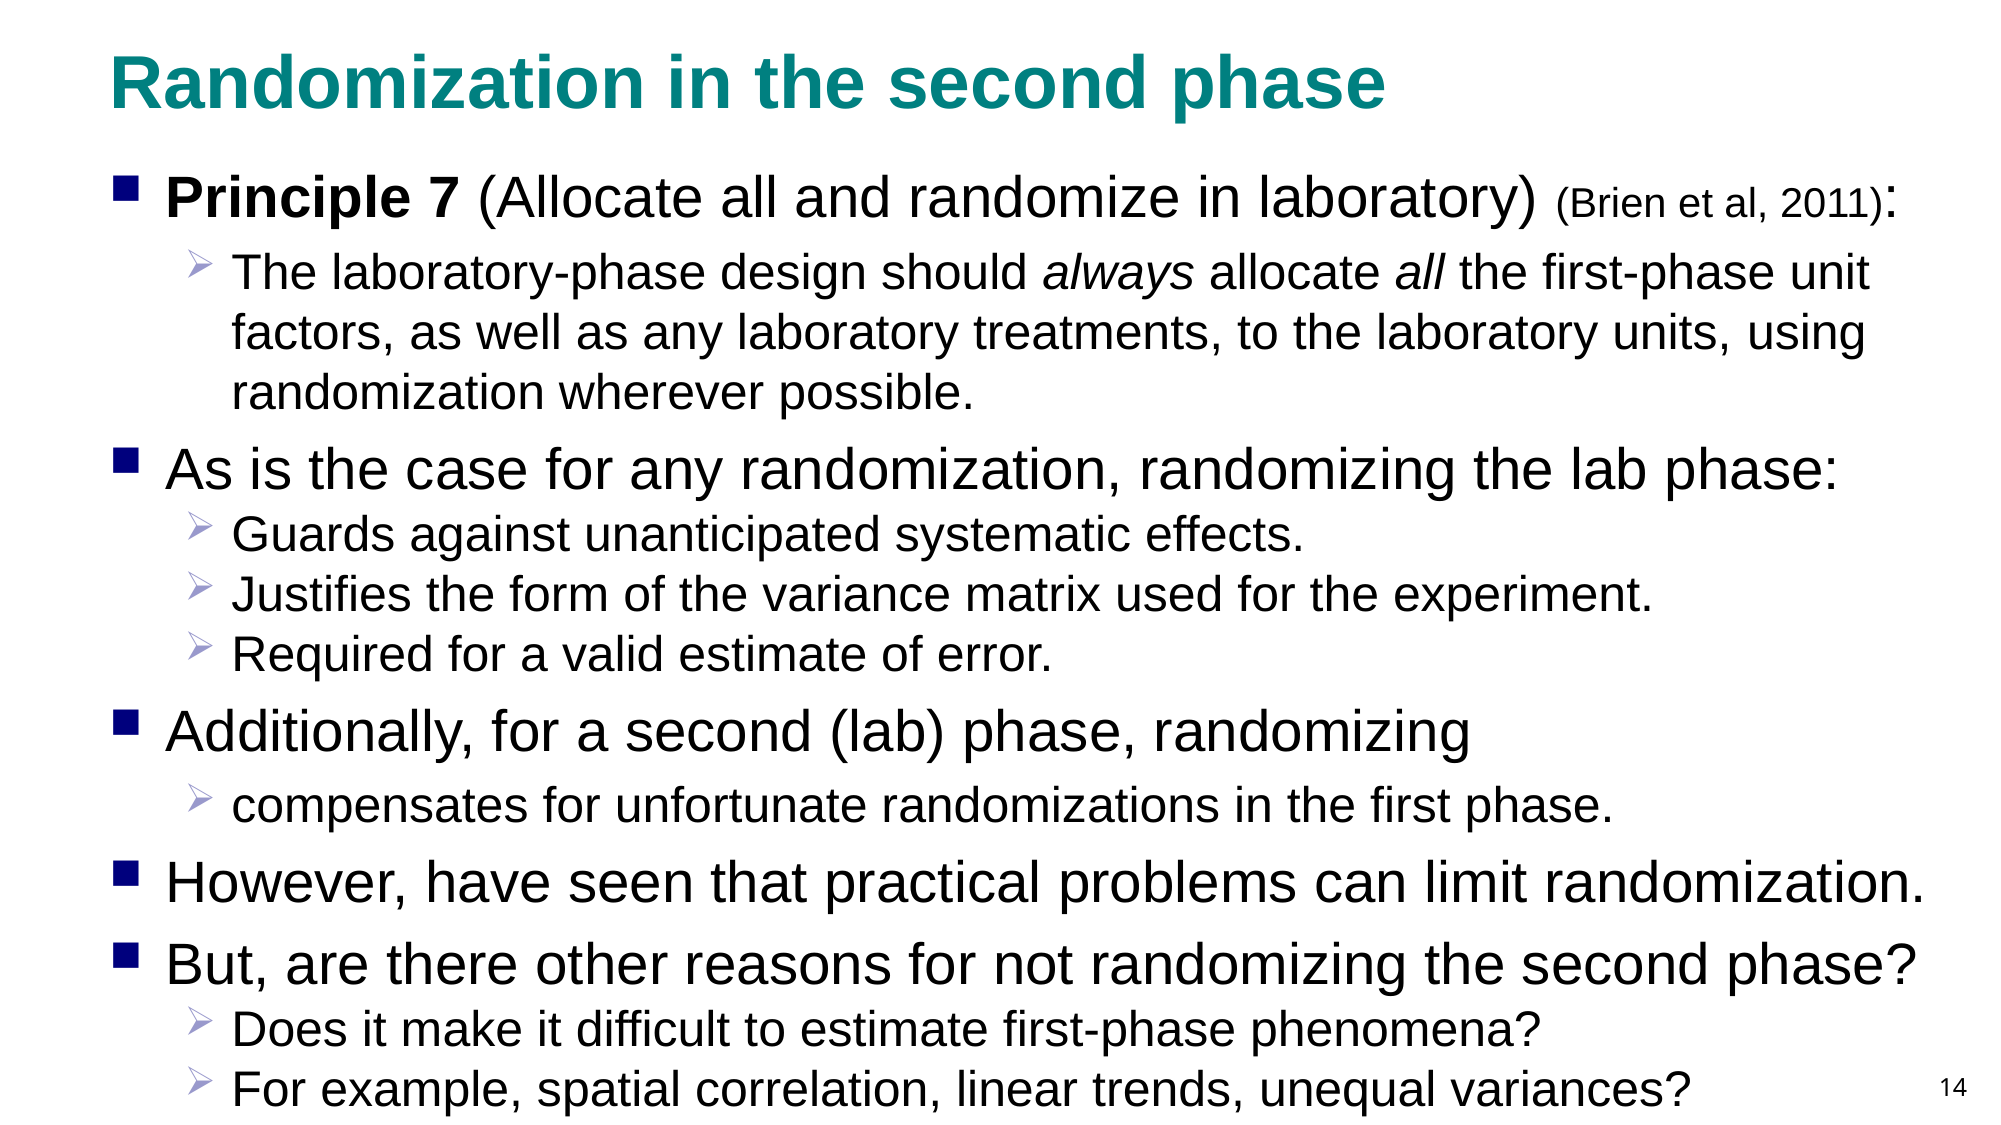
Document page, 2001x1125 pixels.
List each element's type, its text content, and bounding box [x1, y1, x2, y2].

list Principle 7 (Allocate all and randomize in laboratory) (Brien et al, 2011): The laboratory-phase design should always allocate all the first-phase unit factors, as well as any laboratory treatments, to the laboratory units, using randomization wherever possible. As is the case for any randomization, randomizing the lab phase: Guards against unanticipated systematic effects. Justifies the form of the variance matrix used for the experiment. Required for a valid estimate of error. Additionally, for a second (lab) phase, randomizing compensates for unfortunate randomizations in the first phase. However, have seen that practical problems can limit randomization. But, are there other reasons for not randomizing the second phase? Does it make it difficult to estimate first-phase phenomena? For example, spatial correlation, linear trends, unequal variances? [94, 151, 2000, 1125]
title Randomization in the second phase [94, 18, 1985, 138]
slide_number 14 [1515, 1038, 1983, 1114]
